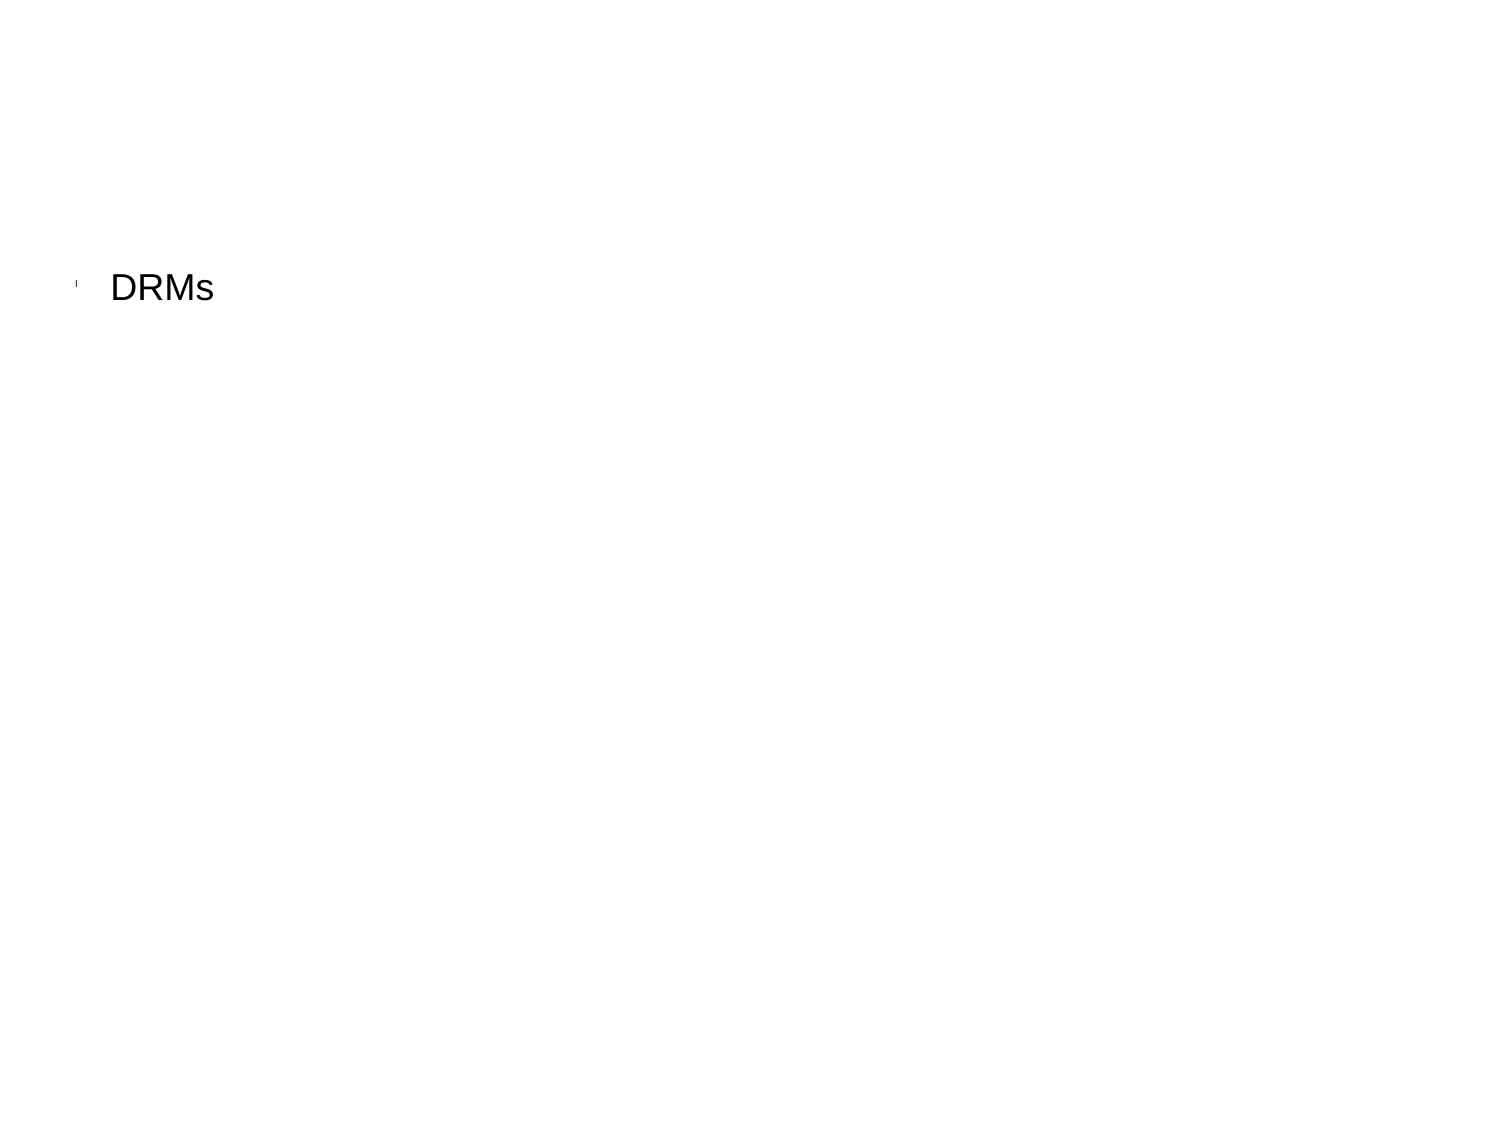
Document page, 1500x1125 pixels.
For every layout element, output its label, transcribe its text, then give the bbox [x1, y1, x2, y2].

text_box DRMs [74, 263, 1425, 916]
